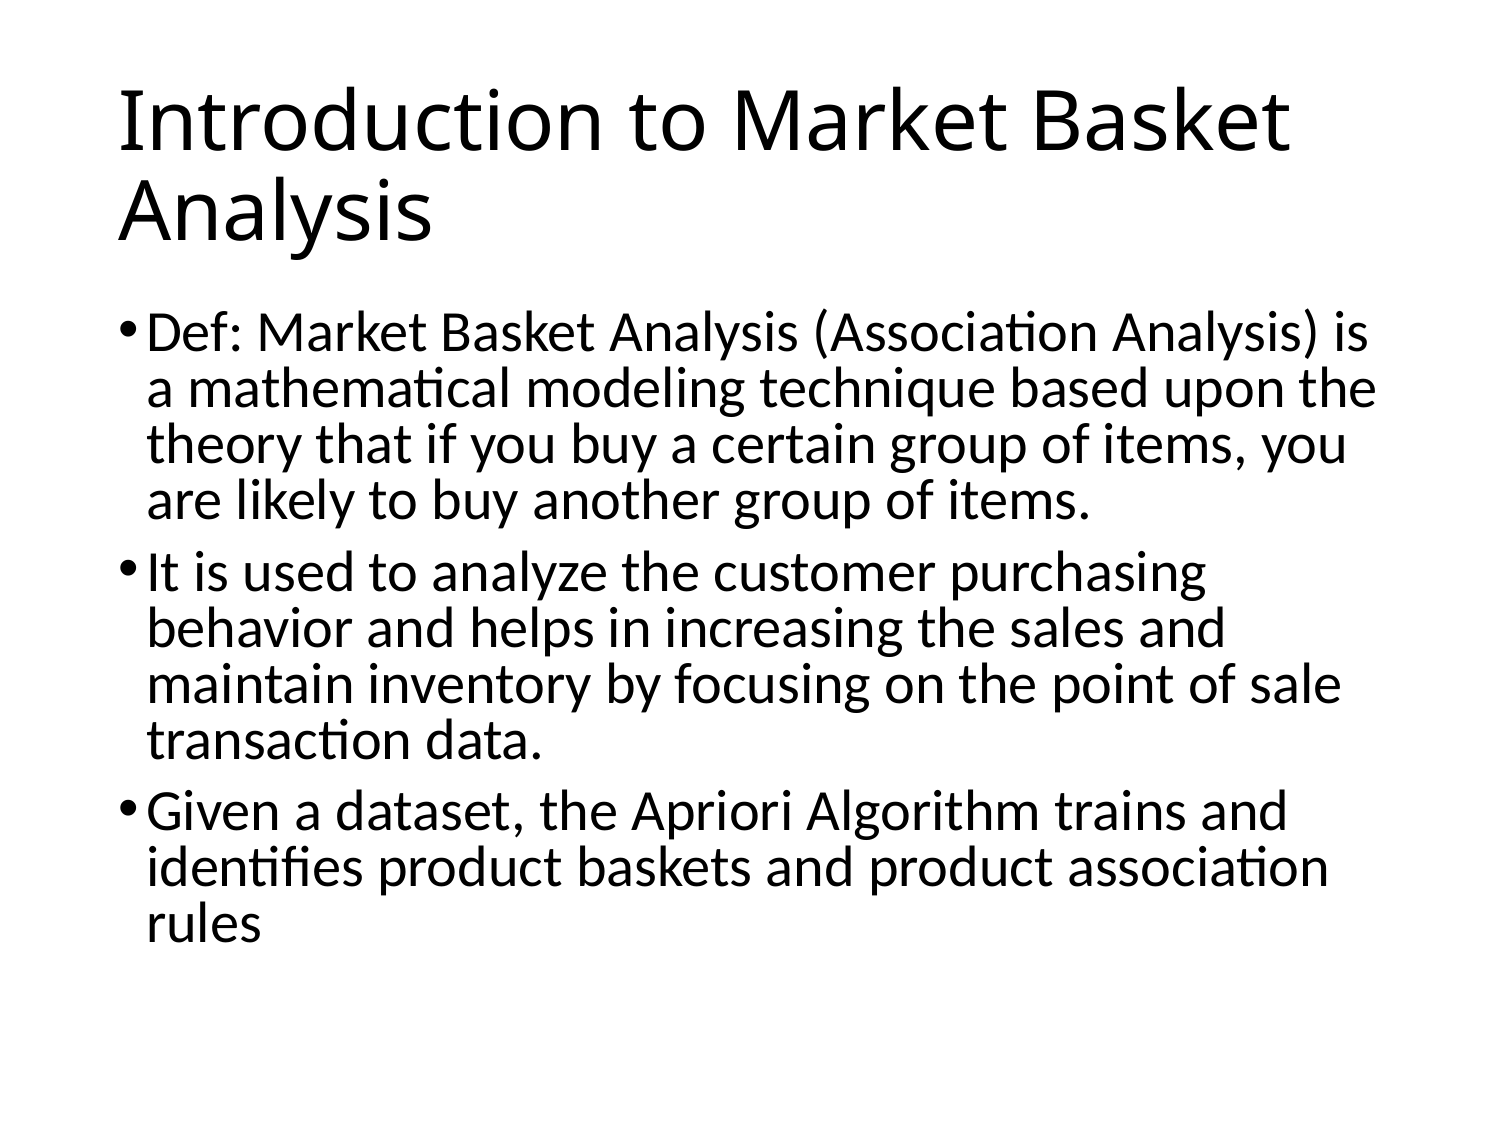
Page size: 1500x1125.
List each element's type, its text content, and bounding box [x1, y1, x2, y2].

list Def: Market Basket Analysis (Association Analysis) is a mathematical modeling technique based upon the theory that if you buy a certain group of items, you are likely to buy another group of items. It is used to analyze the customer purchasing behavior and helps in increasing the sales and maintain inventory by focusing on the point of sale transaction data. Given a dataset, the Apriori Algorithm trains and identifies product baskets and product association rules [103, 299, 1397, 1014]
title Introduction to Market Basket Analysis [103, 59, 1397, 278]
